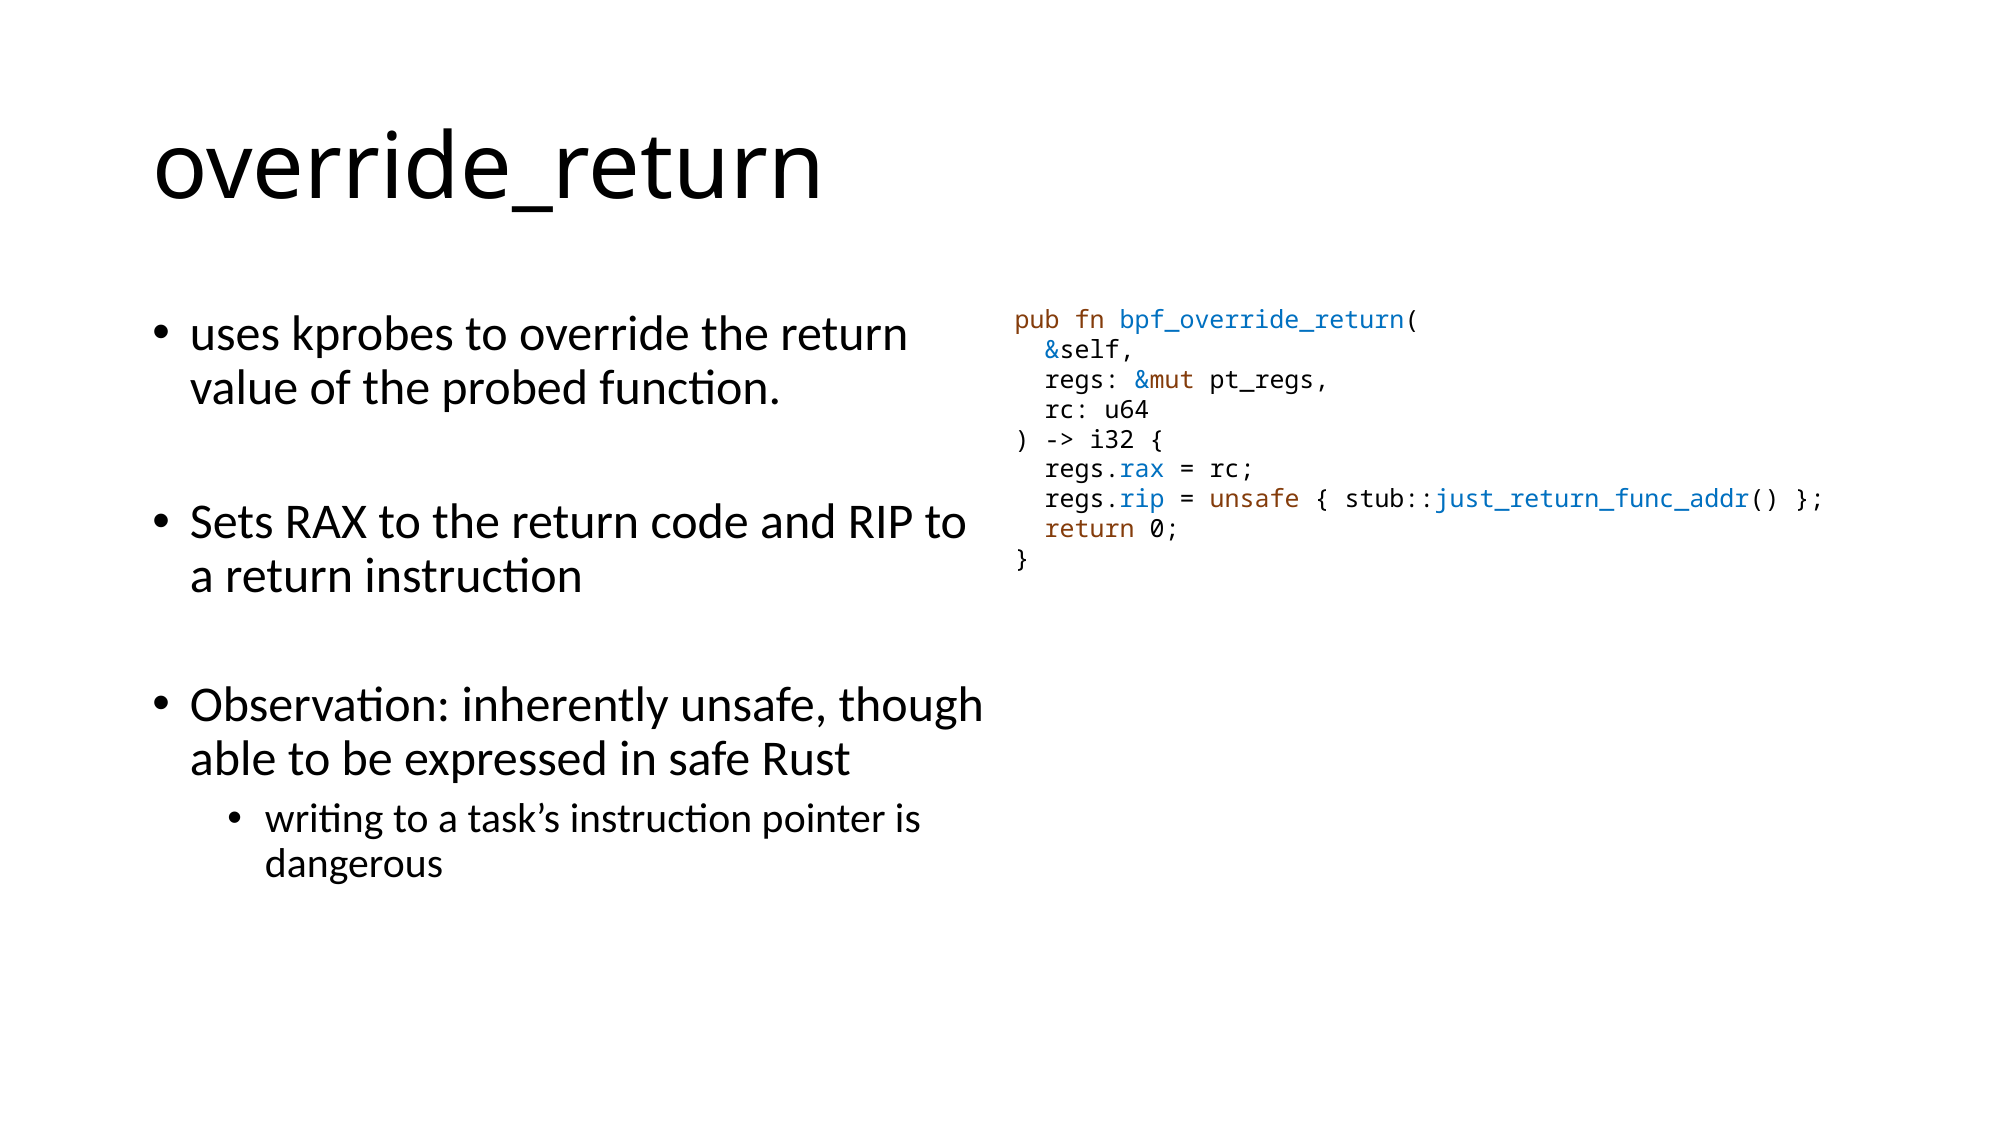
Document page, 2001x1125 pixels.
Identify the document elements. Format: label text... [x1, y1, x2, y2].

title override_return [137, 59, 1863, 278]
list uses kprobes to override the return value of the probed function. Sets RAX to the return code and RIP to a return instruction Observation: inherently unsafe, though able to be expressed in safe Rust writing to a task’s instruction pointer is dangerous [137, 299, 1000, 1014]
text_box pub fn bpf_override_return( &self, regs: &mut pt_regs, rc: u64 ) -> i32 { regs.rax = rc; regs.rip = unsafe { stub::just_return_func_addr() }; return 0; } [999, 295, 1916, 581]
